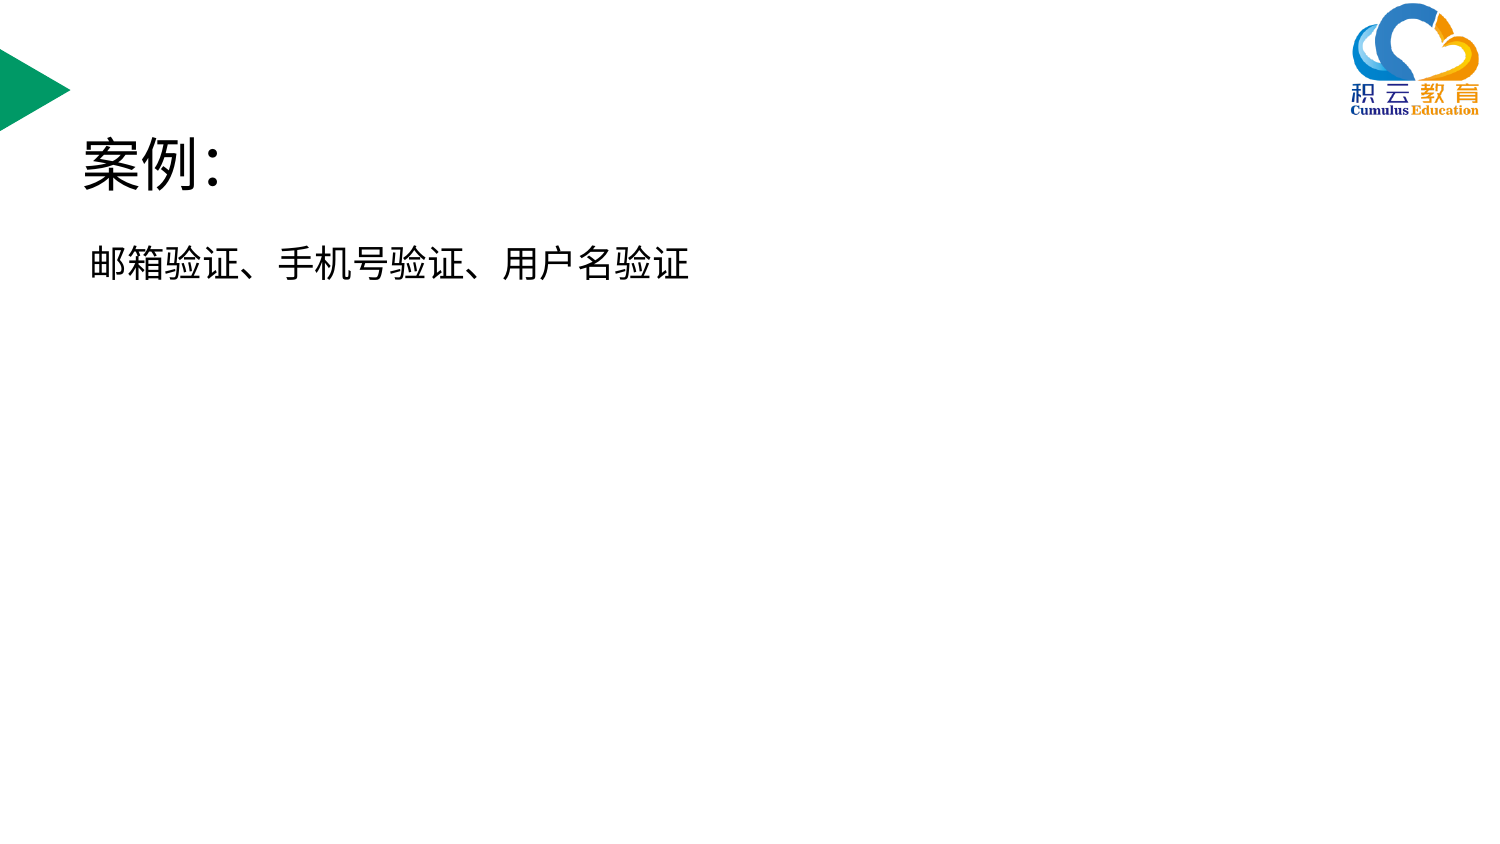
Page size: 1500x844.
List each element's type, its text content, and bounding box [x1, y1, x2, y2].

picture [1317, 0, 1500, 131]
title 案例： [74, 33, 1426, 294]
text_box 邮箱验证、手机号验证、用户名验证 [75, 232, 876, 292]
